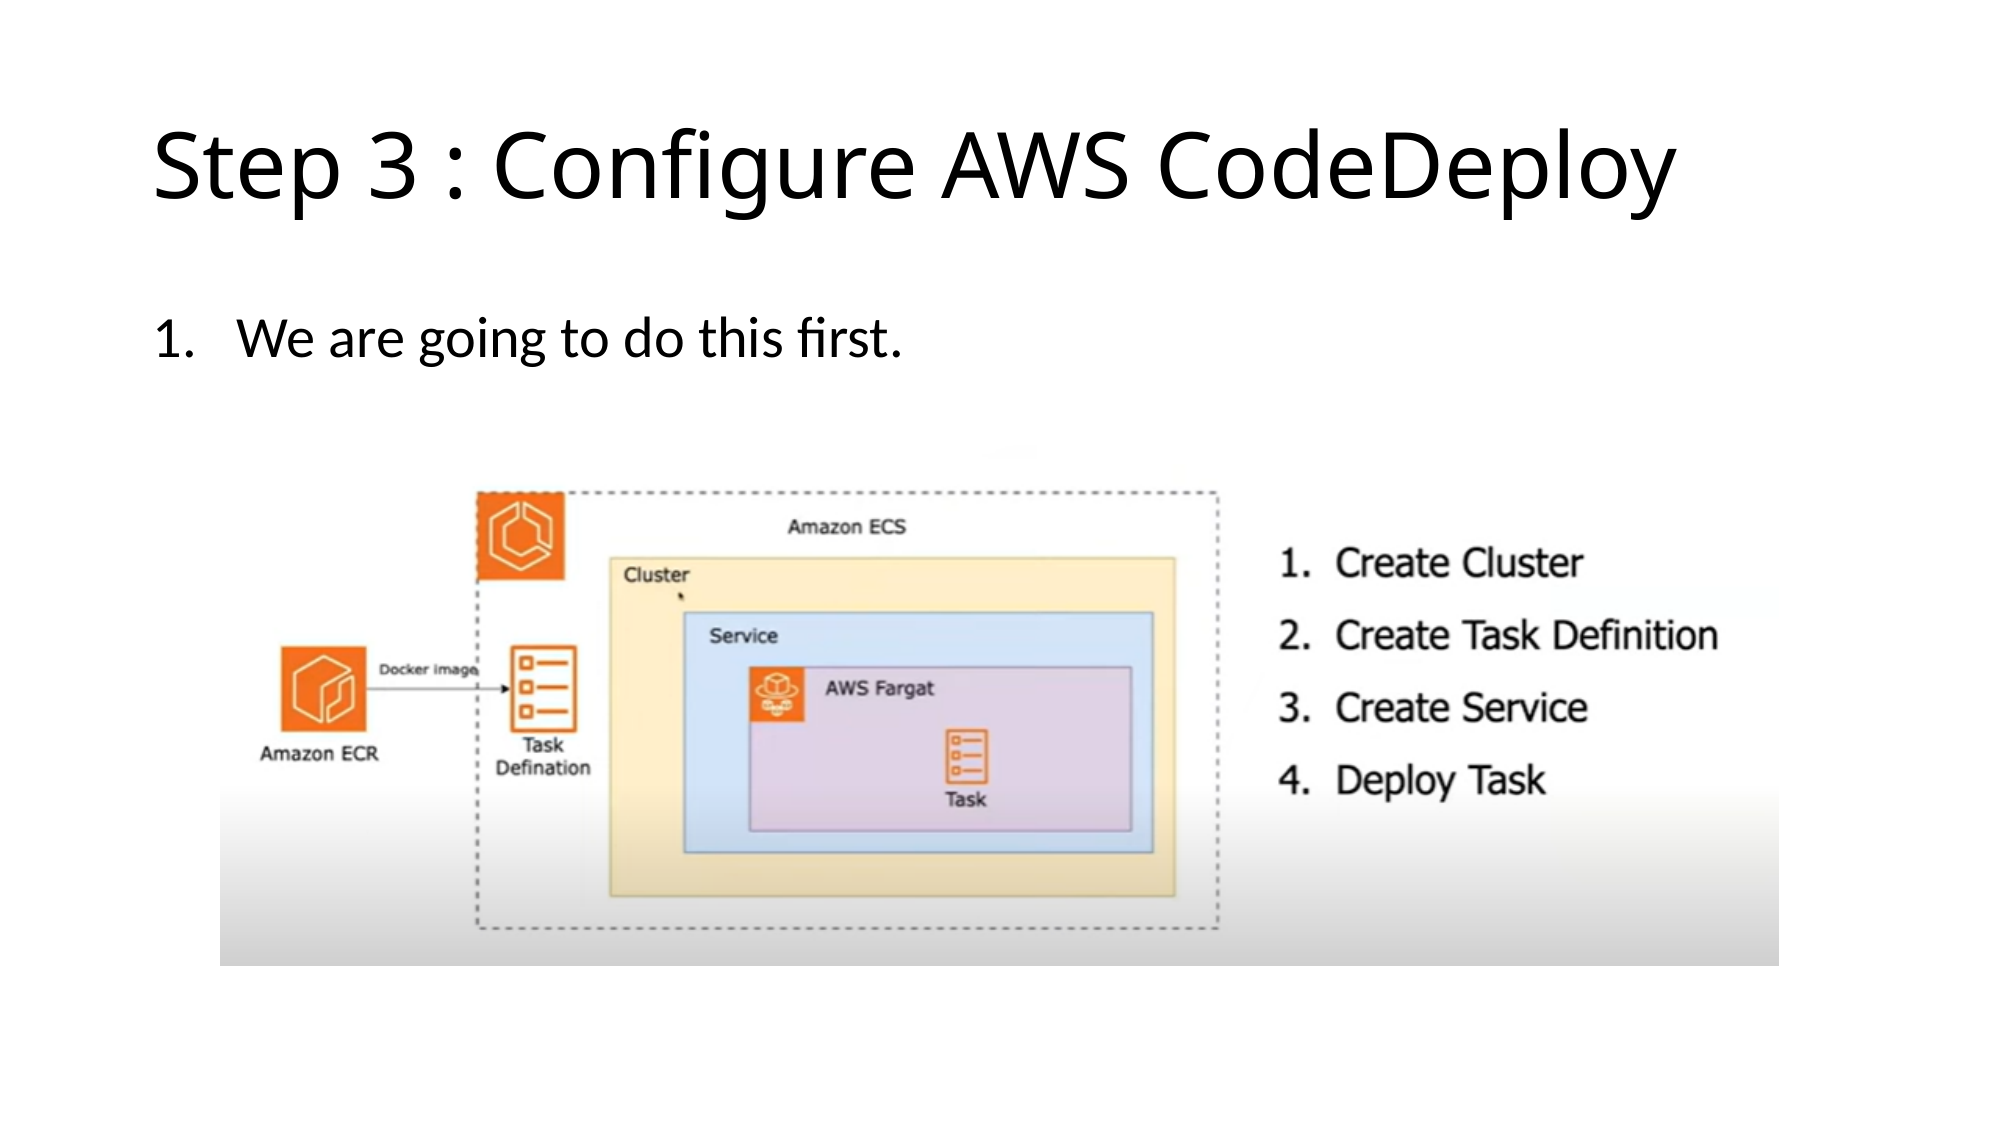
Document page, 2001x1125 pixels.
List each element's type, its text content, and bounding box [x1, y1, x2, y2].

title Step 3 : Configure AWS CodeDeploy [137, 59, 1863, 278]
list We are going to do this first. [137, 299, 1863, 1014]
picture [220, 402, 1780, 966]
